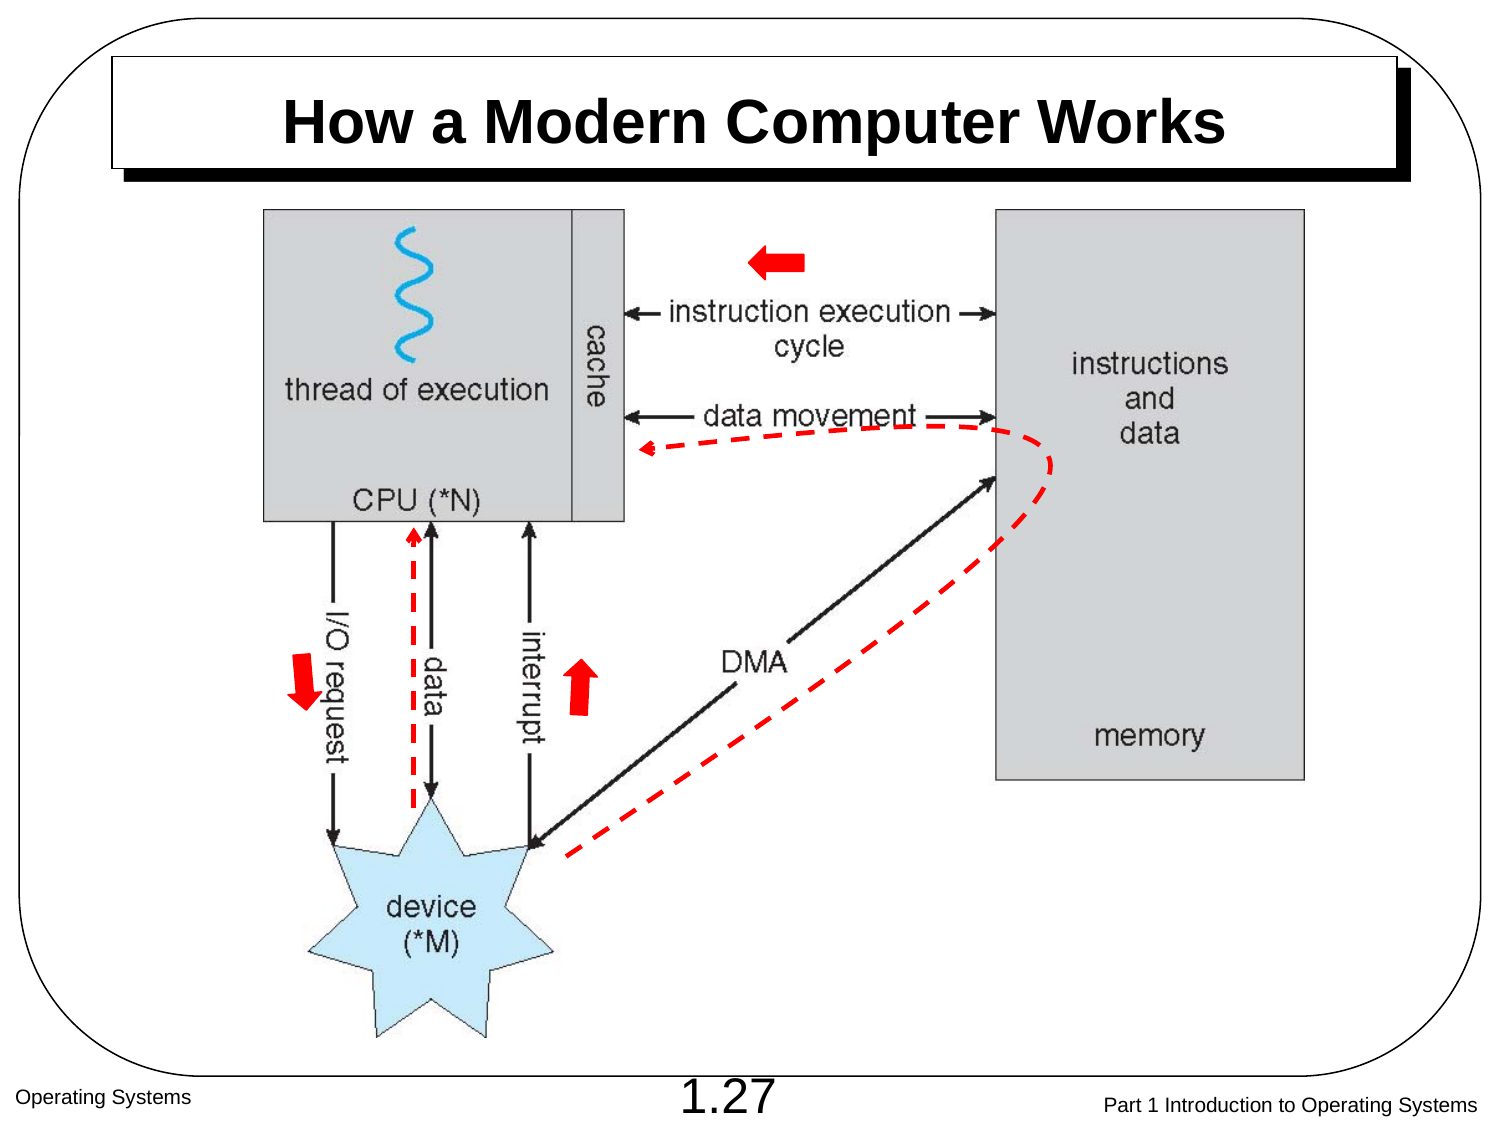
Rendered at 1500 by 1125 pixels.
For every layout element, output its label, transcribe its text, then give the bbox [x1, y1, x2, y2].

footer Operating Systems [0, 1076, 600, 1125]
title How a Modern Computer Works [190, 81, 1321, 157]
picture [263, 209, 1305, 1039]
